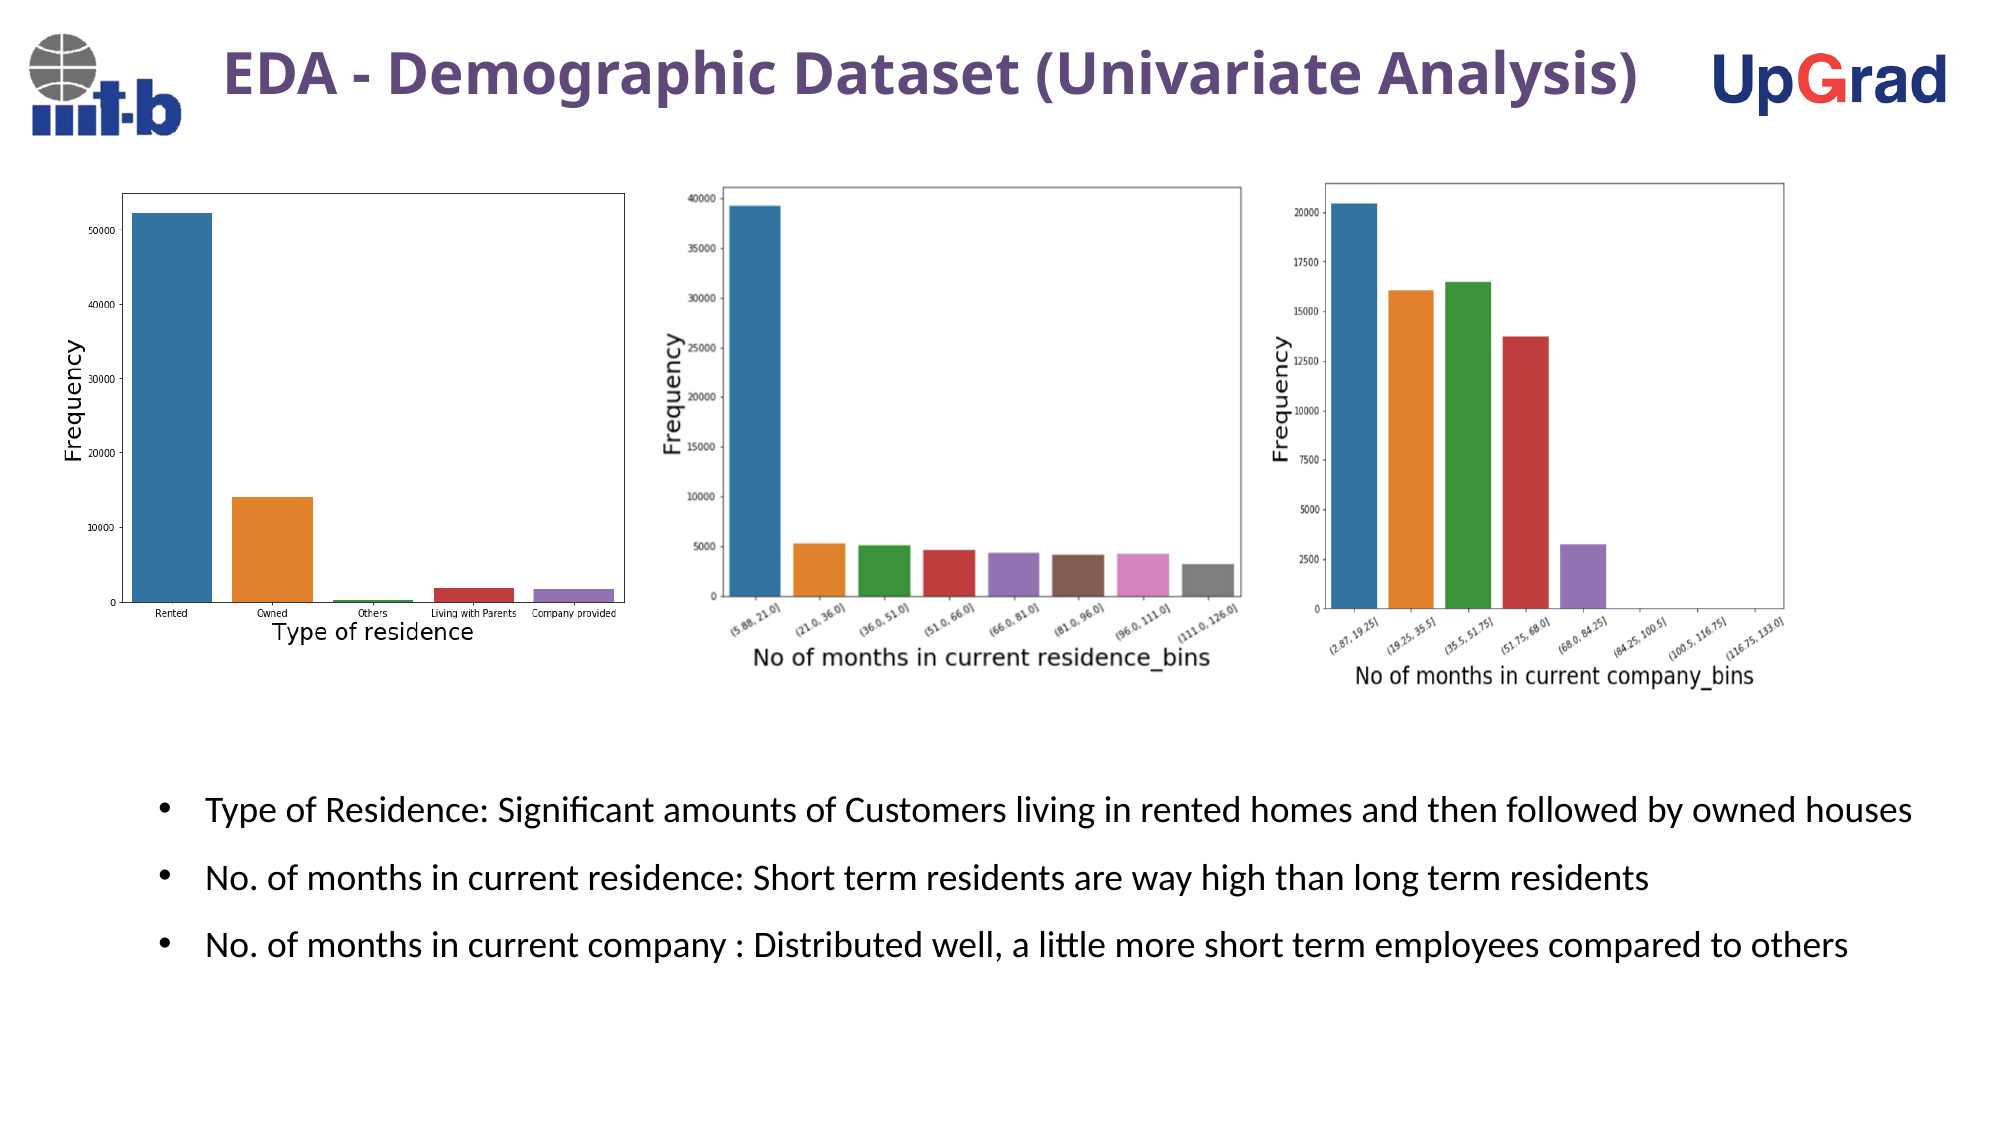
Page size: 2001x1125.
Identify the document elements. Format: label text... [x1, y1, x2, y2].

picture [1714, 53, 1952, 116]
text_box Type of Residence: Significant amounts of Customers living in rented homes and then followed by owned houses No. of months in current residence: Short term residents are way high than long term residents No. of months in current company : Distributed well, a little more short term employees compared to others [143, 754, 1950, 1108]
text_box EDA - Demographic Dataset (Univariate Analysis) [201, 36, 1661, 116]
picture [55, 183, 634, 650]
picture [0, 29, 208, 163]
picture [635, 175, 1807, 694]
